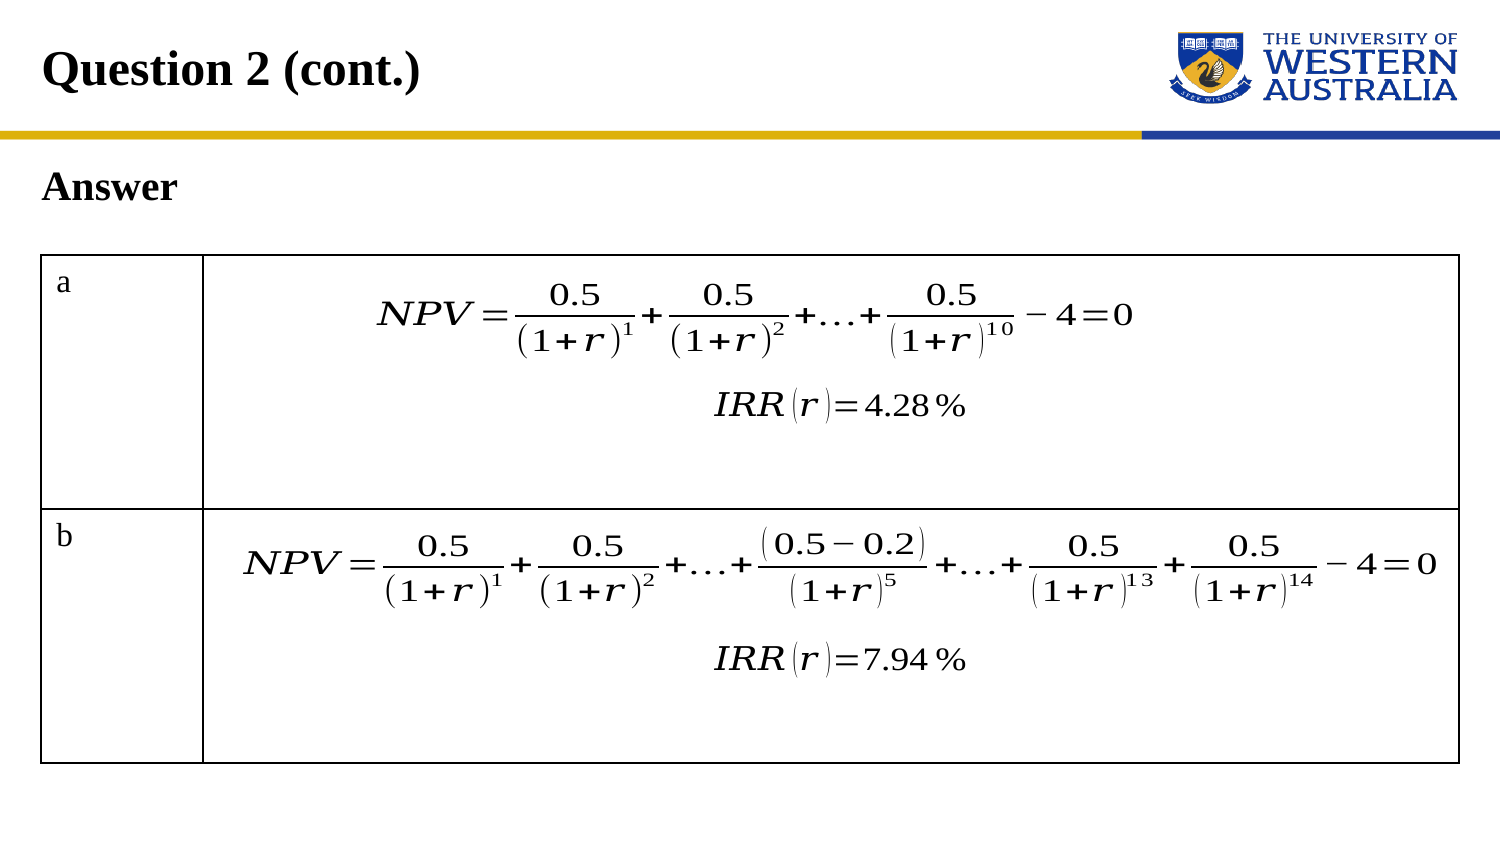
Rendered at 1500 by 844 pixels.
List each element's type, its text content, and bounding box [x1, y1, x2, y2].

table_cell b [42, 510, 202, 762]
picture [0, 120, 1500, 844]
table_header [204, 256, 1458, 508]
title Question 2 (cont.) [0, 32, 1111, 107]
list Answer [41, 164, 1459, 254]
table_cell [204, 510, 1458, 762]
table_header a [42, 256, 202, 508]
picture [1169, 32, 1459, 104]
